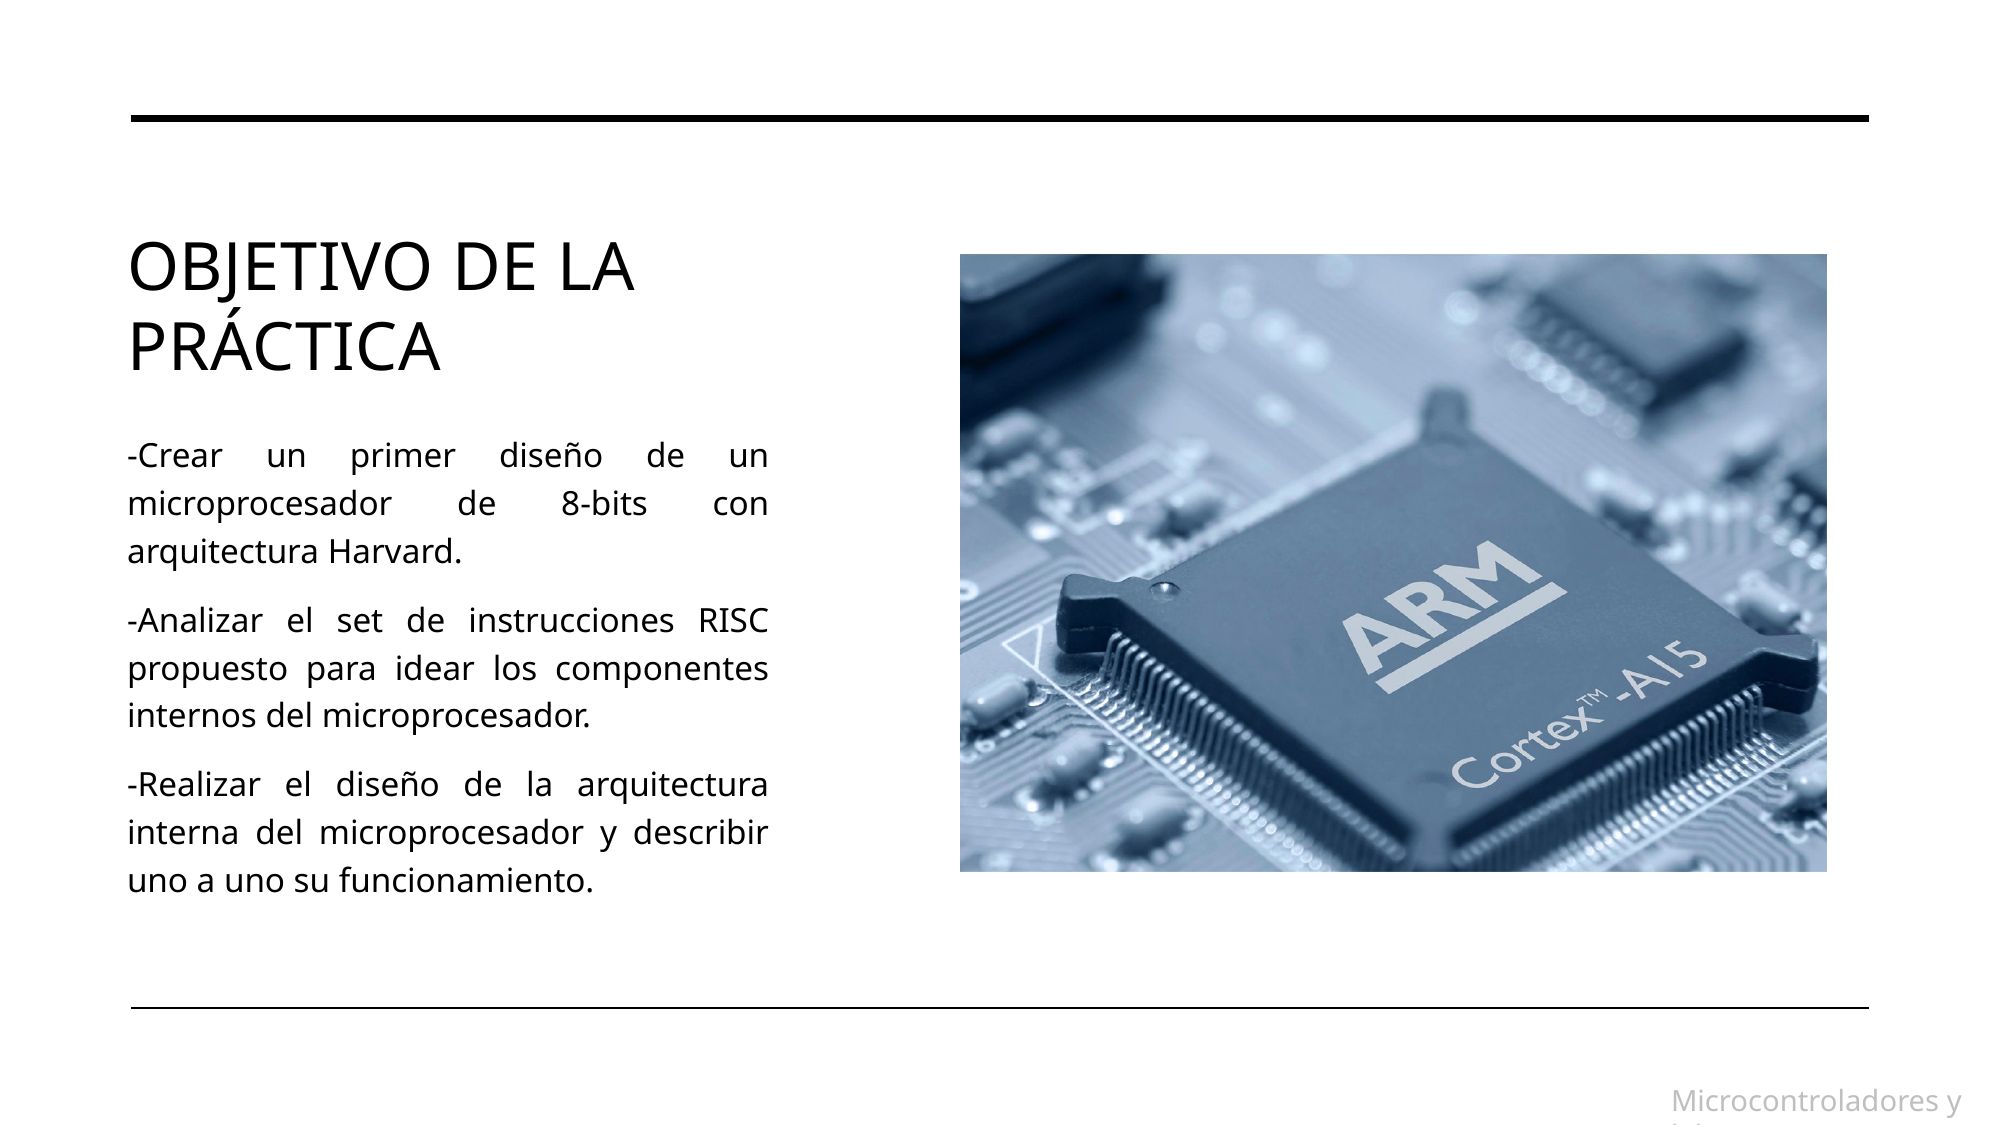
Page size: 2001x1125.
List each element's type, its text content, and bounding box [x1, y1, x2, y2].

list -Crear un primer diseño de un microprocesador de 8-bits con arquitectura Harvard. -Analizar el set de instrucciones RISC propuesto para idear los componentes internos del microprocesador. -Realizar el diseño de la arquitectura interna del microprocesador y describir uno a uno su funcionamiento. [112, 418, 786, 963]
text_box Microcontroladores y lab [1656, 1074, 2000, 1125]
title Objetivo de la práctica [112, 174, 786, 392]
picture [960, 253, 1827, 872]
